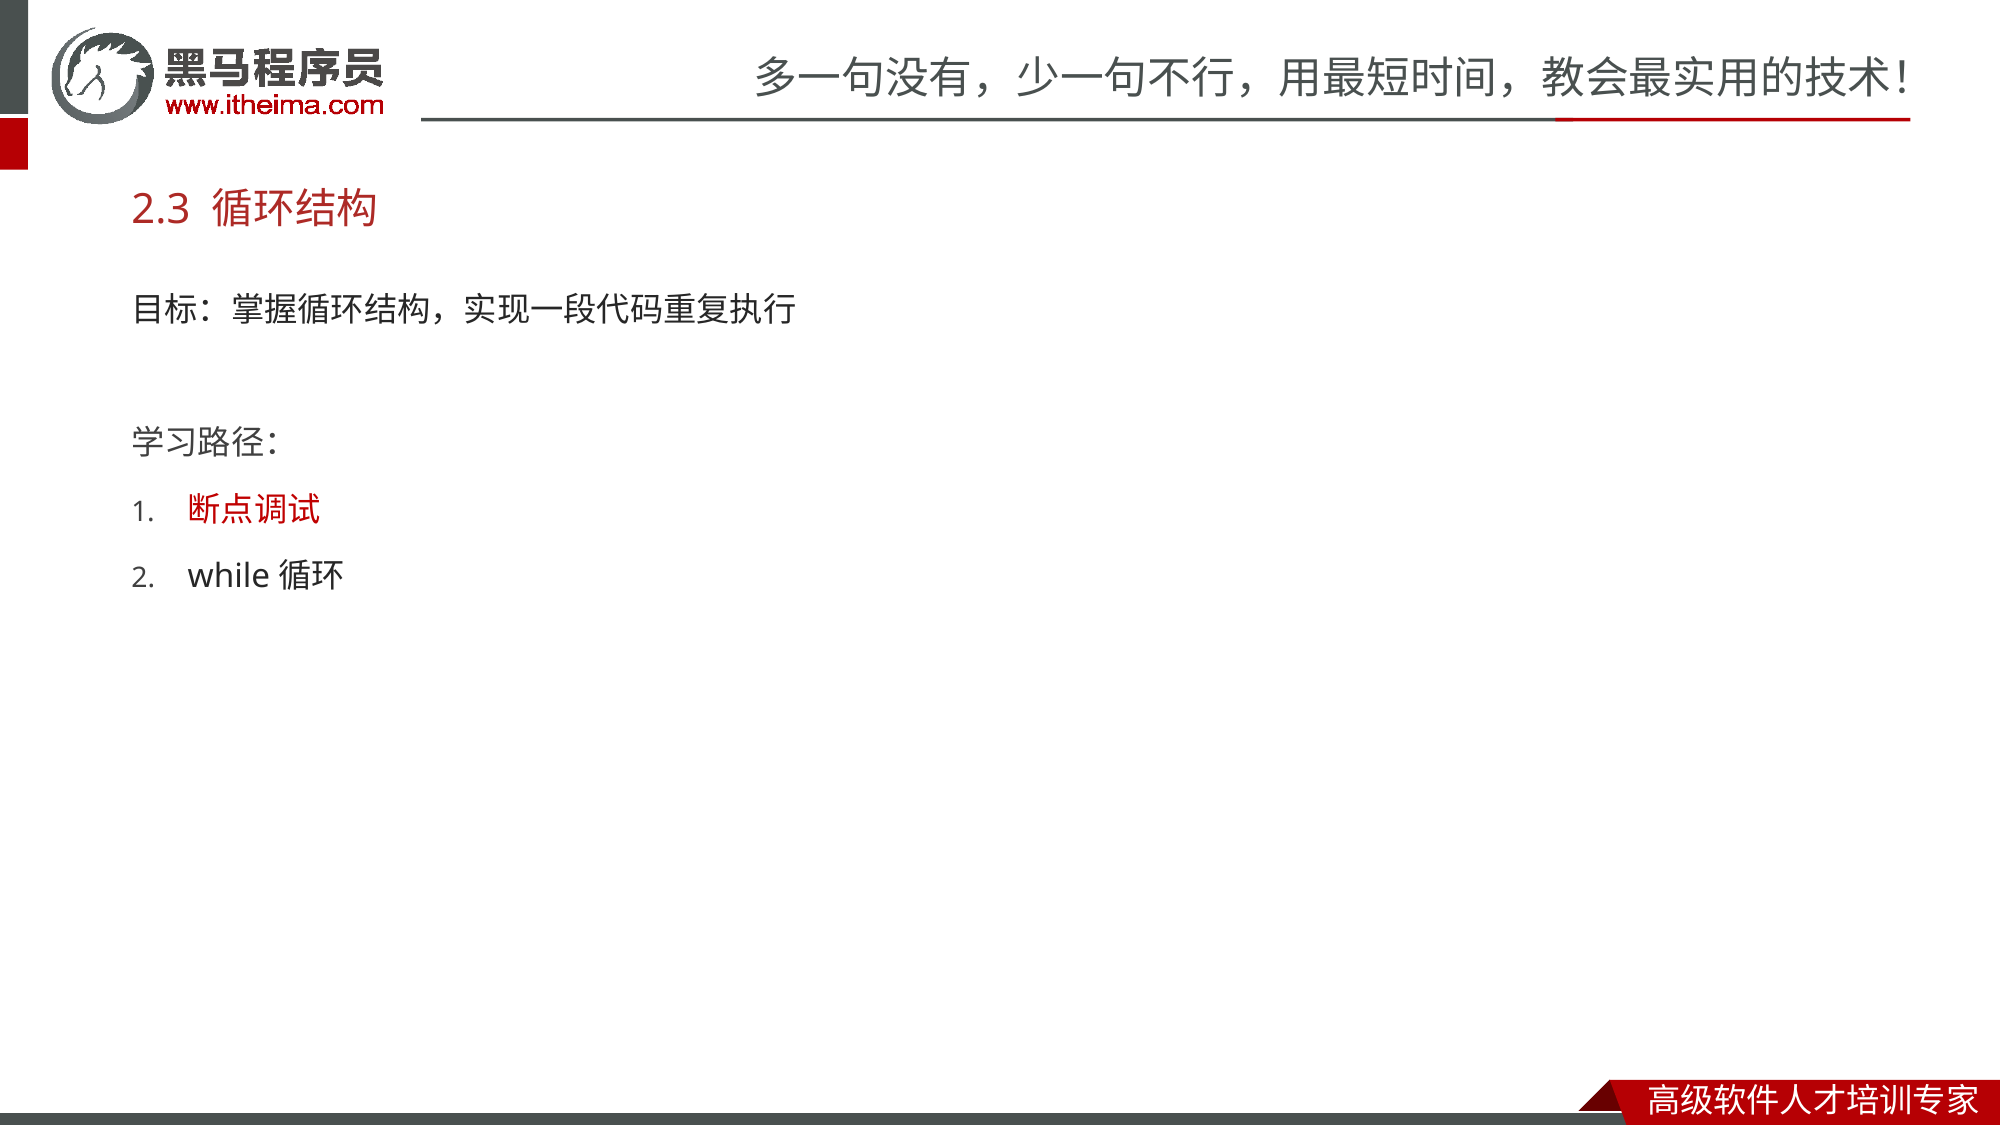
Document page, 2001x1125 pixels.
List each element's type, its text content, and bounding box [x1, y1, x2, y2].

picture [50, 26, 384, 125]
title 2.3 循环结构 [116, 164, 1875, 250]
list 目标：掌握循环结构，实现一段代码重复执行 学习路径： 断点调试 while循环 [116, 261, 1876, 1008]
